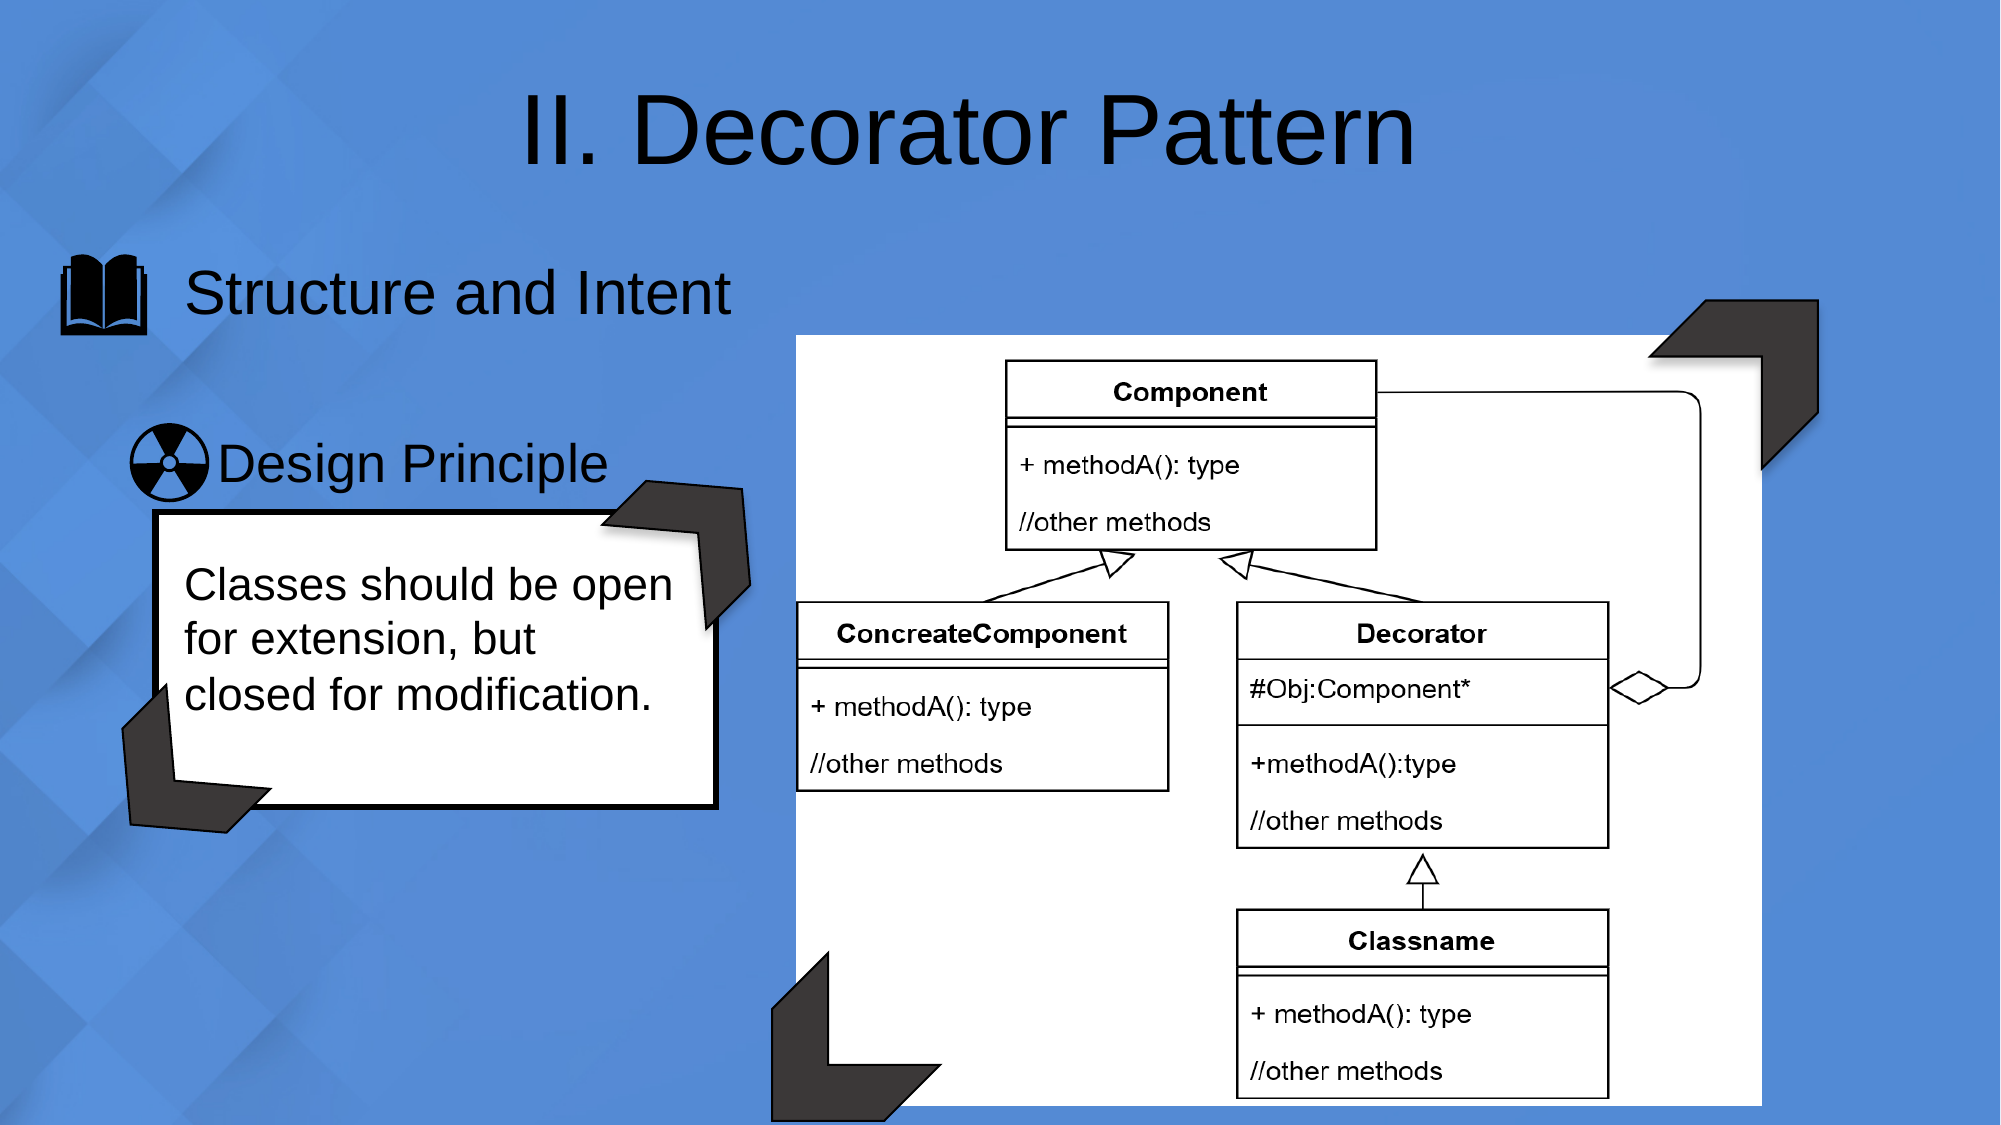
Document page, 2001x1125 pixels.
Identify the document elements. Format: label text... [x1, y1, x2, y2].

text_box [128, 422, 202, 504]
text_box [171, 556, 717, 808]
text_box [121, 682, 273, 834]
text_box [599, 481, 752, 632]
text_box [59, 253, 149, 337]
text_box II. Decorator Pattern [504, 56, 1806, 312]
text_box Classes should be open for extension, but closed for modification. [169, 546, 693, 727]
text_box Structure and Intent [169, 245, 1471, 335]
table_cell [602, 527, 717, 635]
text_box [1670, 299, 1819, 470]
text_box Design Principle [202, 356, 660, 502]
text_box [771, 984, 901, 1122]
text_box [155, 511, 689, 693]
picture [0, 0, 2001, 1125]
